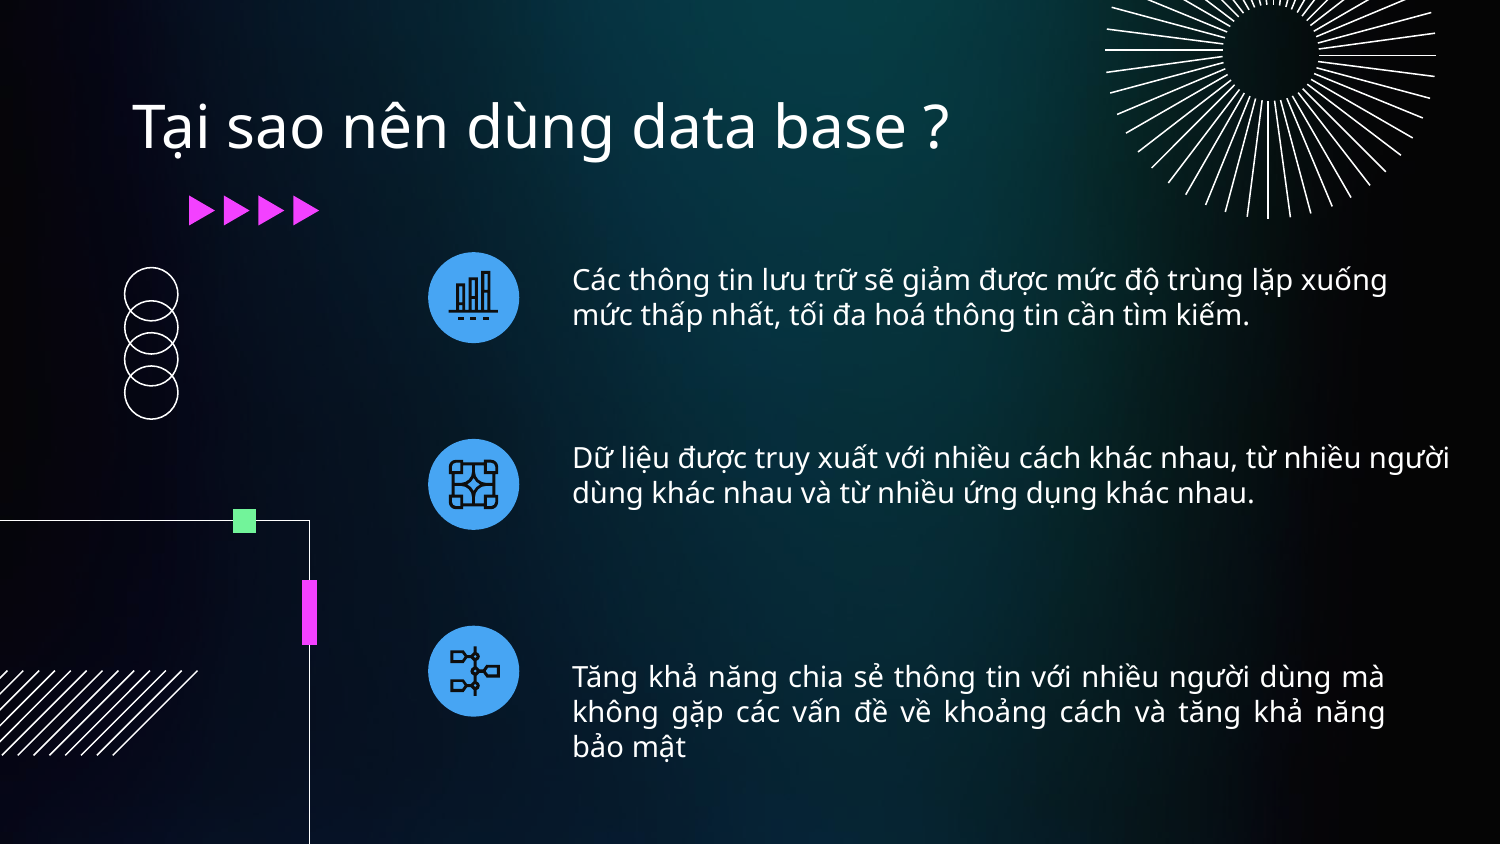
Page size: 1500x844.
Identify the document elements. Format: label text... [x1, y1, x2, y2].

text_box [448, 270, 499, 321]
subtitle Các thông tin lưu trữ sẽ giảm được mức độ trùng lặp xuống mức thấp nhất, tối đa hoá thông tin cần tìm kiếm. [534, 261, 1445, 341]
title Tại sao nên dùng data base ? [117, 88, 1099, 158]
text_box [448, 459, 499, 510]
subtitle Tăng khả năng chia sẻ thông tin với nhiều người dùng mà không gặp các vấn đề về khoảng cách và tăng khả năng bảo mật [534, 658, 1402, 738]
text_box [450, 646, 500, 696]
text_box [0, 508, 318, 844]
text_box [428, 625, 520, 717]
text_box [428, 252, 520, 344]
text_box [1104, 0, 1437, 219]
subtitle Dữ liệu được truy xuất với nhiều cách khác nhau, từ nhiều người dùng khác nhau và từ nhiều ứng dụng khác nhau. [534, 439, 1466, 519]
picture [0, 0, 1500, 844]
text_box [188, 195, 320, 226]
text_box [428, 438, 520, 530]
